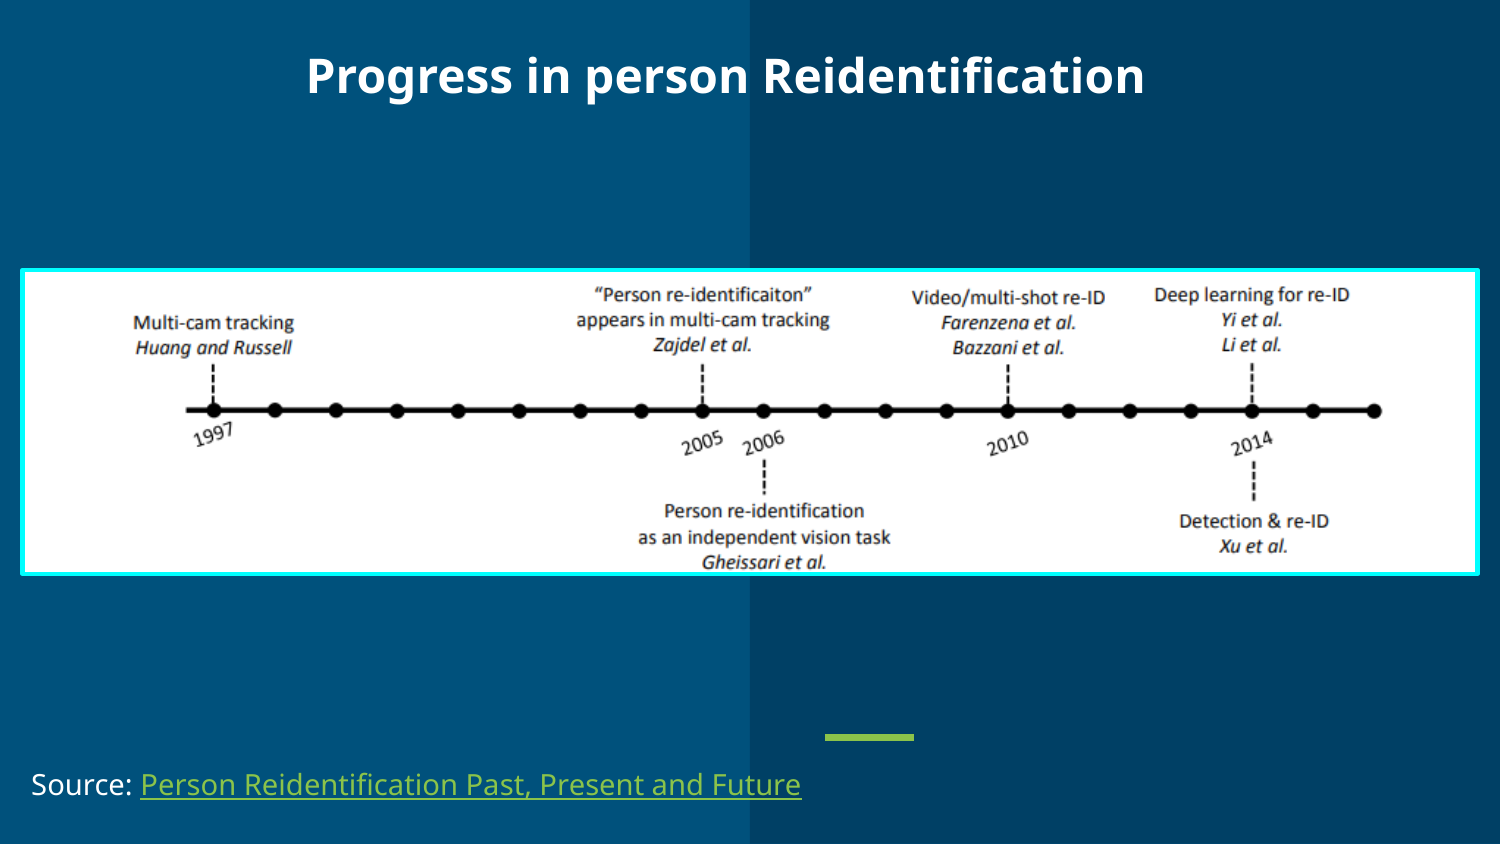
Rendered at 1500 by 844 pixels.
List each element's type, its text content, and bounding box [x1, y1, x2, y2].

text_box Progress in person Reidentification [154, 30, 1299, 118]
picture [24, 271, 1476, 572]
text_box Source: Person Reidentification Past, Present and Future [16, 751, 1017, 821]
